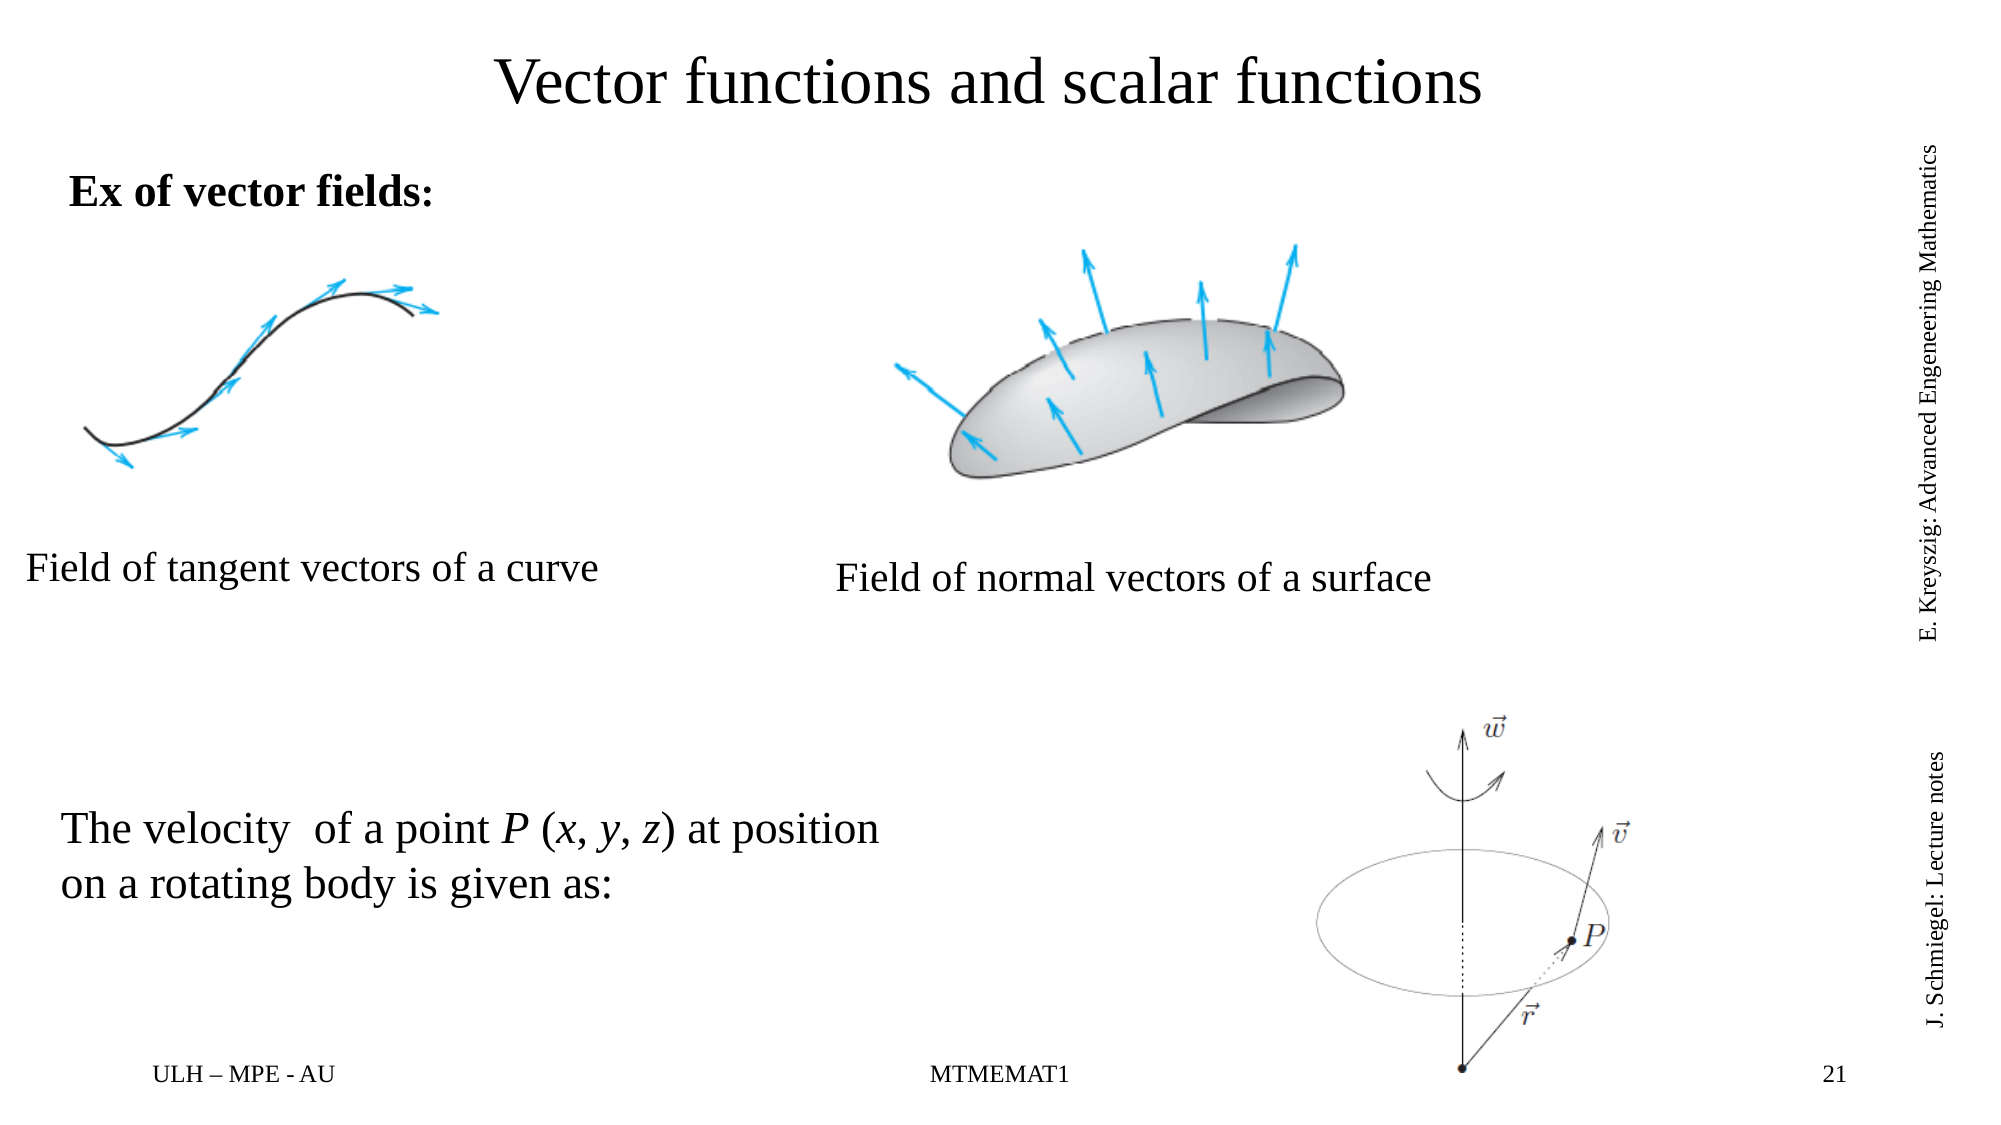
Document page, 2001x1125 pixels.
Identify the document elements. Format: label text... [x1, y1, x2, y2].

picture [1289, 709, 1634, 1073]
picture [45, 235, 451, 486]
text_box Field of tangent vectors of a curve [10, 531, 645, 597]
text_box J. Schmiegel: Lecture notes [1910, 701, 1956, 1043]
text_box Field of normal vectors of a surface [820, 542, 1527, 608]
title Vector functions and scalar functions [46, 19, 1934, 144]
text_box Ex of vector fields: [54, 153, 1634, 223]
text_box E. Kreyszig: Advanced Engeneering Mathematics [1903, 106, 1949, 658]
footer MTMEMAT1 [662, 1042, 1338, 1103]
slide_number ULH – MPE - AU [137, 1042, 588, 1103]
slide_number 21 [1412, 1042, 1863, 1103]
picture [875, 228, 1368, 493]
